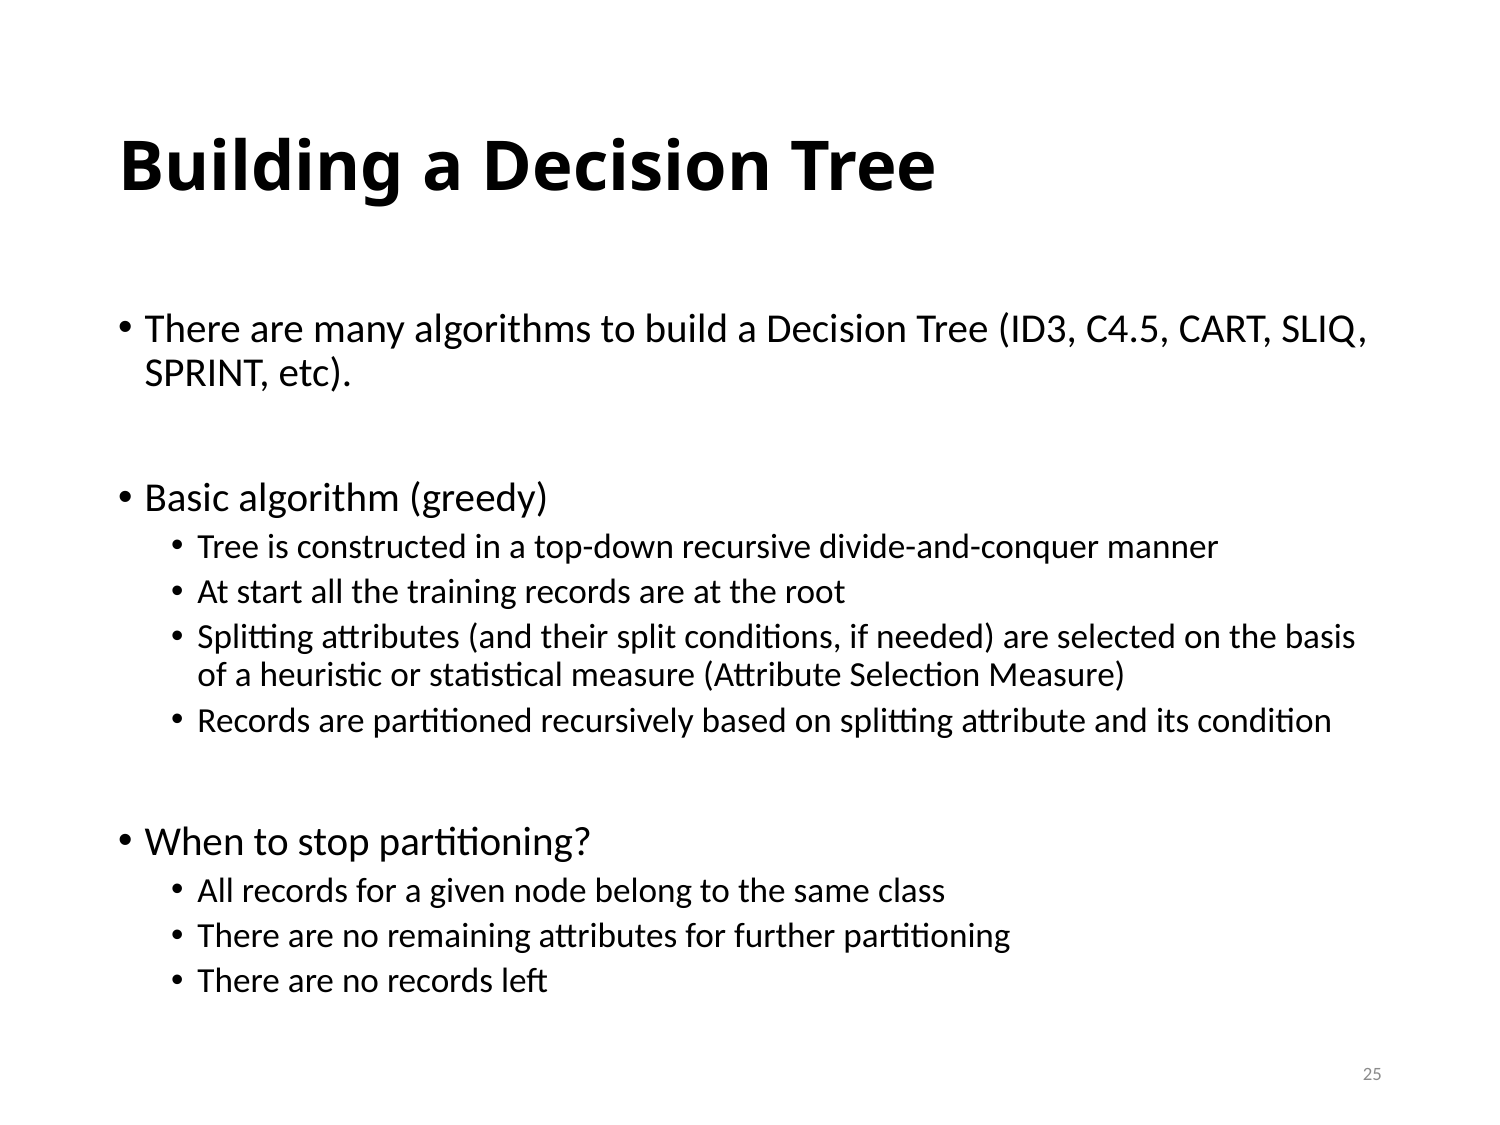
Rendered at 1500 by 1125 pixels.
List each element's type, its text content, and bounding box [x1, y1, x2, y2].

title Building a Decision Tree [103, 59, 1397, 278]
slide_number 25 [1059, 1042, 1397, 1103]
list There are many algorithms to build a Decision Tree (ID3, C4.5, CART, SLIQ, SPRINT, etc). Basic algorithm (greedy) Tree is constructed in a top-down recursive divide-and-conquer manner At start all the training records are at the root Splitting attributes (and their split conditions, if needed) are selected on the basis of a heuristic or statistical measure (Attribute Selection Measure) Records are partitioned recursively based on splitting attribute and its condition When to stop partitioning? All records for a given node belong to the same class There are no remaining attributes for further partitioning There are no records left [103, 299, 1397, 1014]
